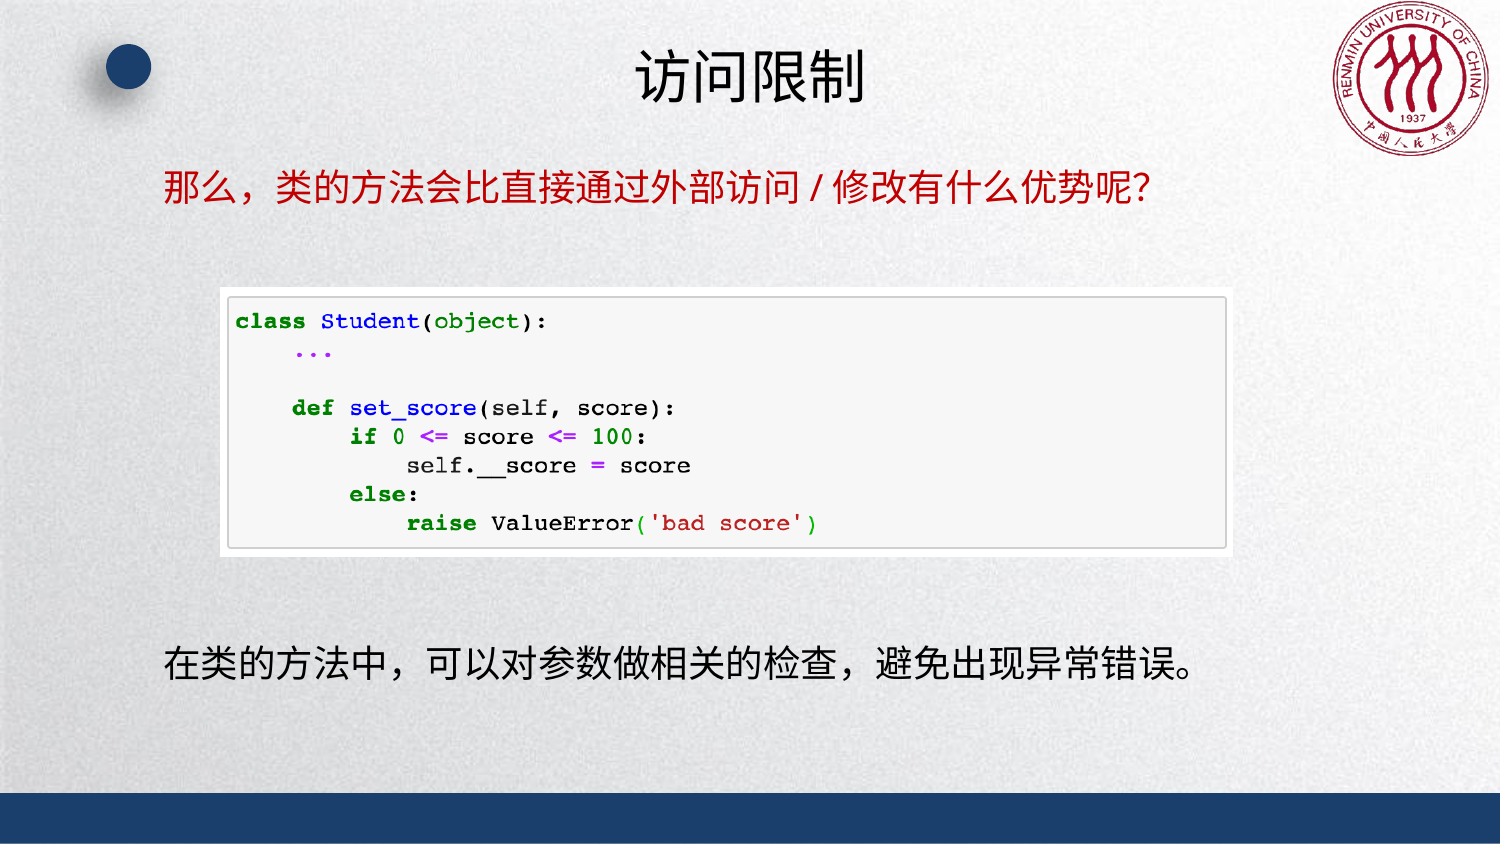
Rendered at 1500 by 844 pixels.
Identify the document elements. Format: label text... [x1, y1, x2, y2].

text_box 在类的方法中，可以对参数做相关的检查，避免出现异常错误。 [148, 632, 1306, 693]
text_box 那么，类的方法会比直接通过外部访问/修改有什么优势呢？ [148, 156, 1306, 217]
title 访问限制 [75, 33, 1425, 116]
picture [0, 0, 1500, 793]
